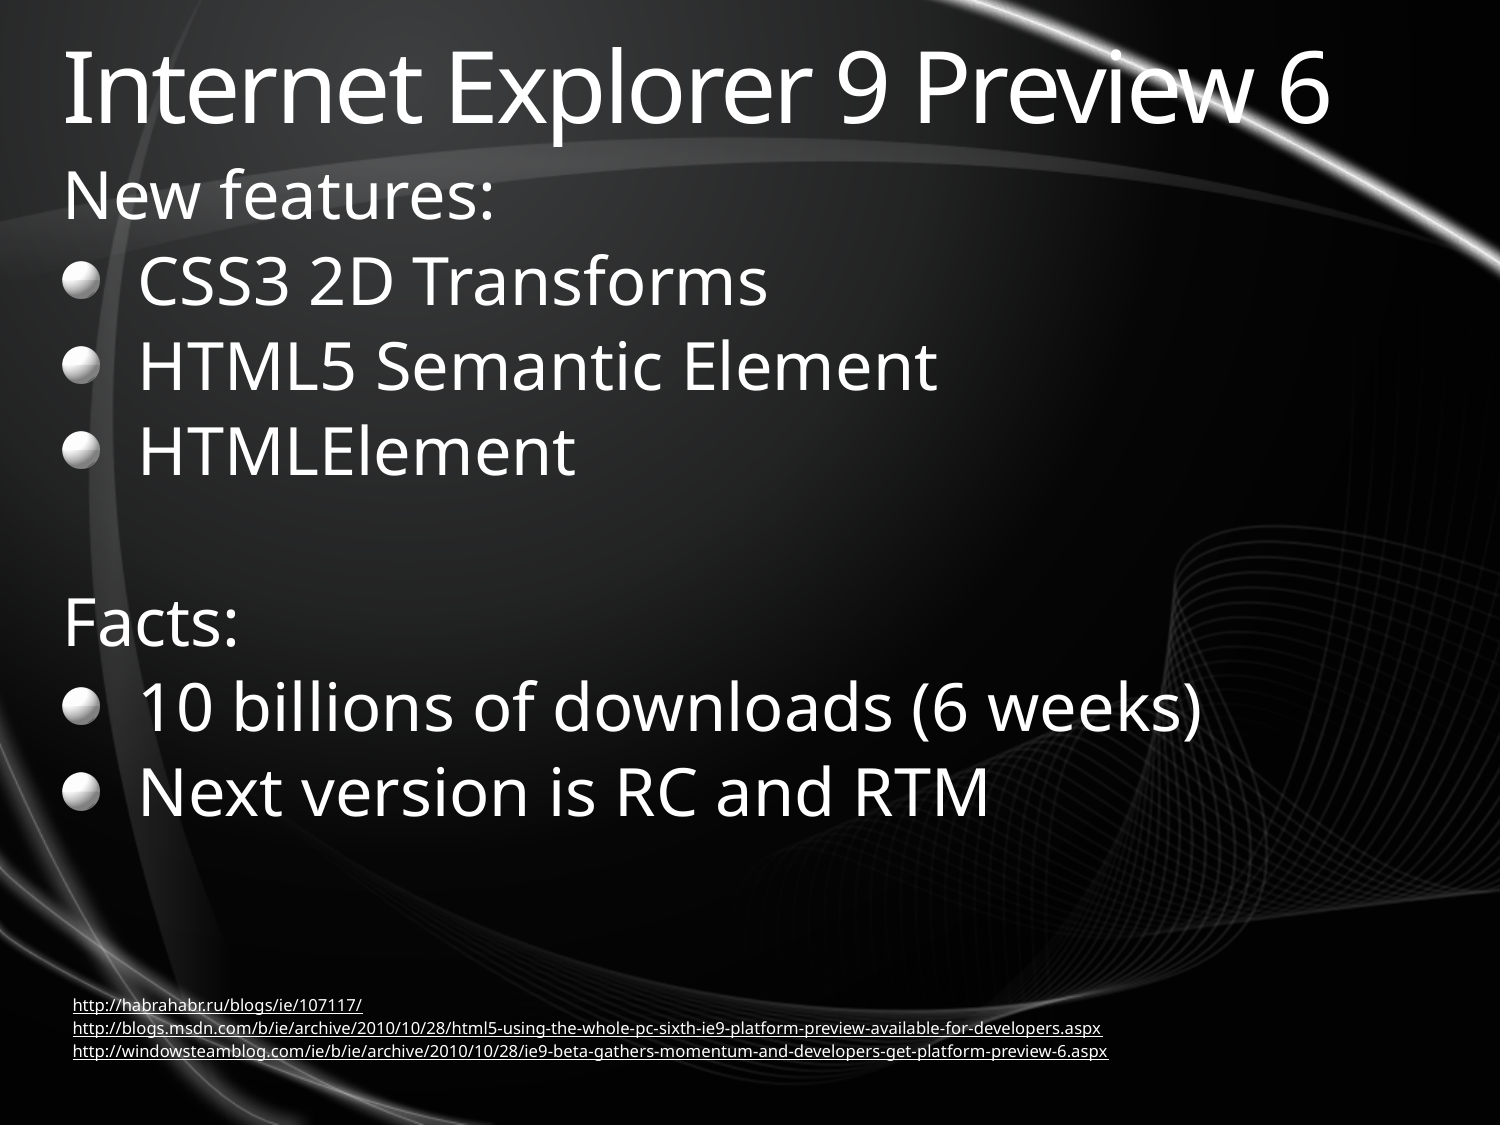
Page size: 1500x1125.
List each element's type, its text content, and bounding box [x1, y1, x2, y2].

picture [0, 0, 1500, 1125]
title Internet Explorer 9 Preview 6 [62, 37, 1438, 147]
text_box http://habrahabr.ru/blogs/ie/107117/ http://blogs.msdn.com/b/ie/archive/2010/10/28/html5-using-the-whole-pc-sixth-ie9-platform-preview-available-for-developers.aspx http://windowsteamblog.com/ie/b/ie/archive/2010/10/28/ie9-beta-gathers-momentum-and-developers-get-platform-preview-6.aspx [57, 987, 1424, 1072]
list New features: CSS3 2D Transforms HTML5 Semantic Element HTMLElement Facts: 10 billions of downloads (6 weeks) Next version is RC and RTM [62, 162, 1438, 858]
